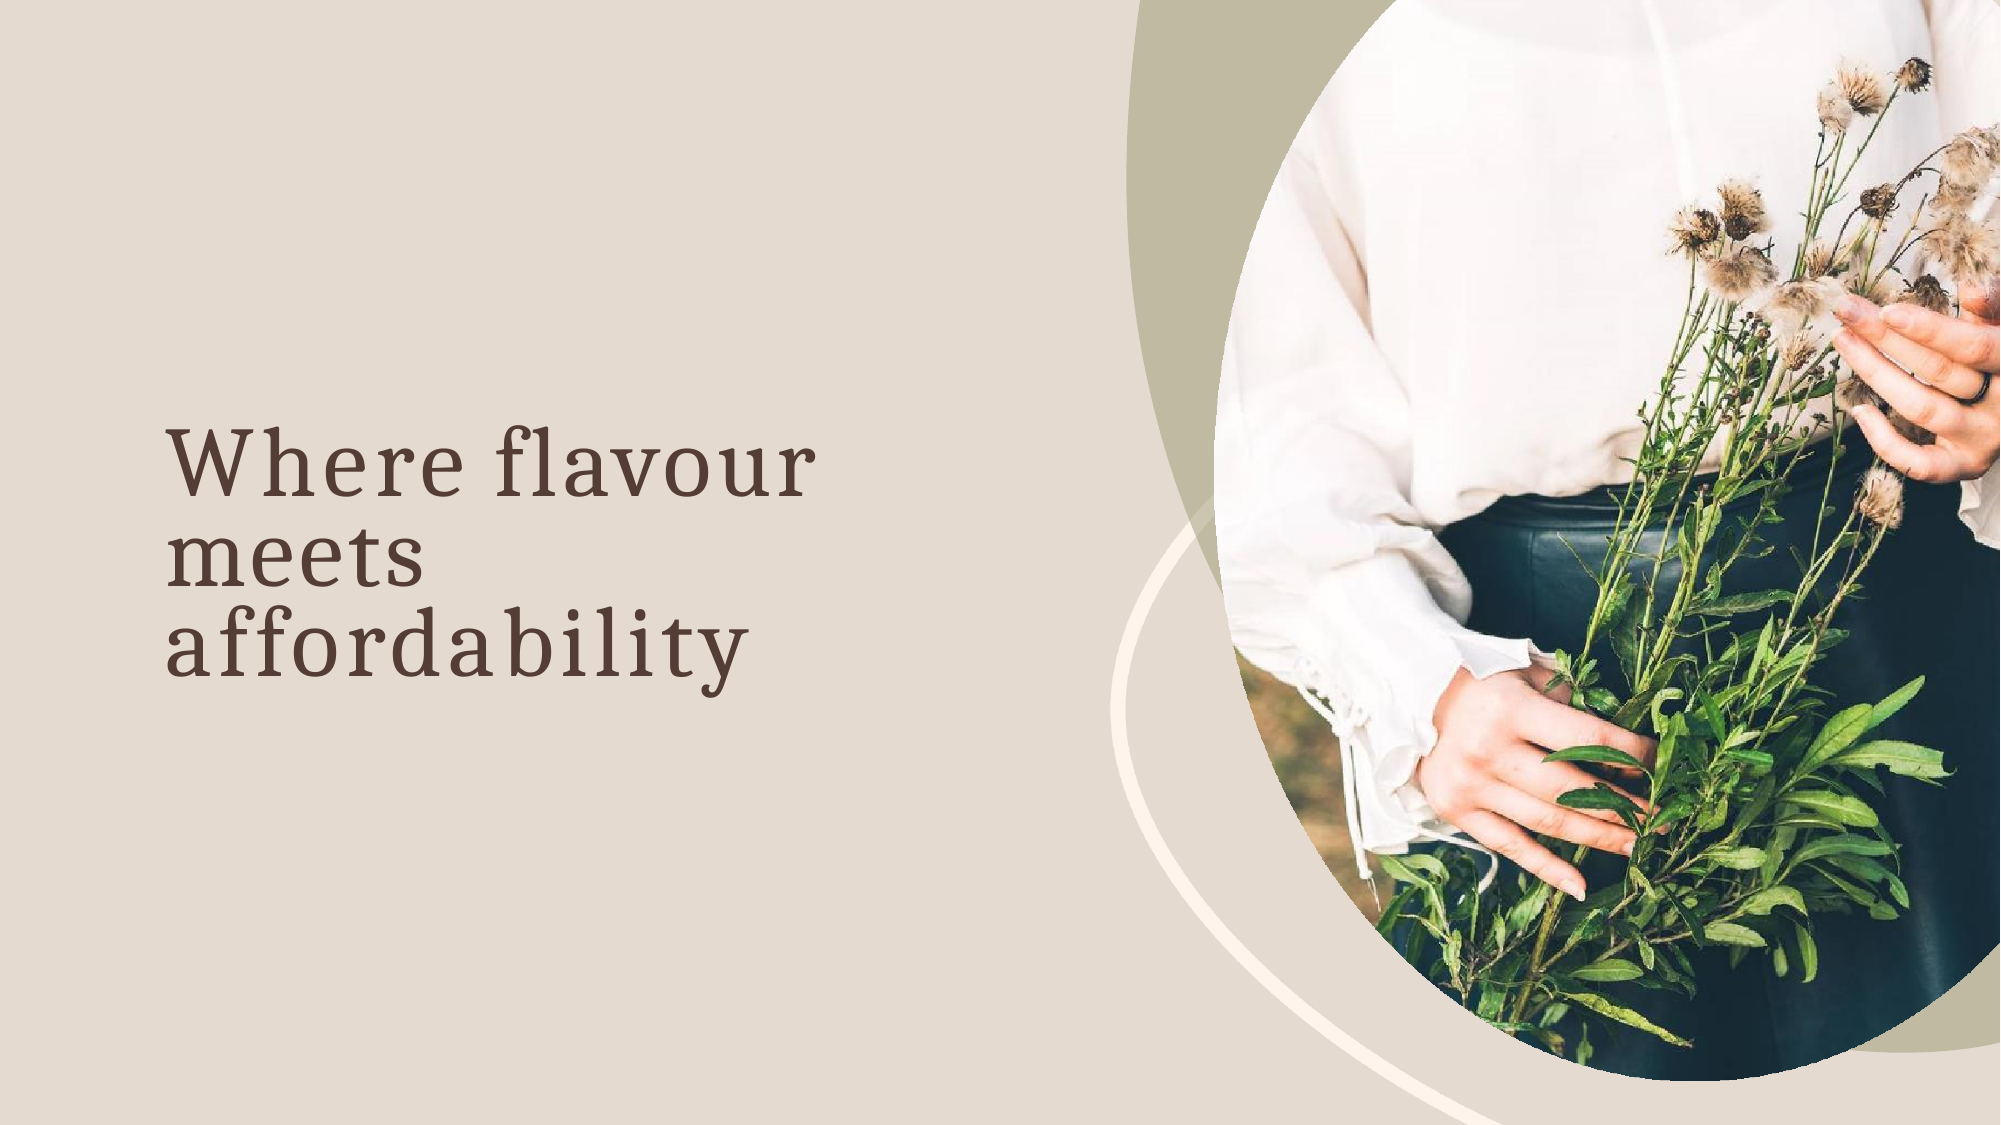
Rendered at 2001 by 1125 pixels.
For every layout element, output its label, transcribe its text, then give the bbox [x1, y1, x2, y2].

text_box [1109, 0, 2000, 1125]
title Where flavour meets affordability [162, 392, 858, 695]
